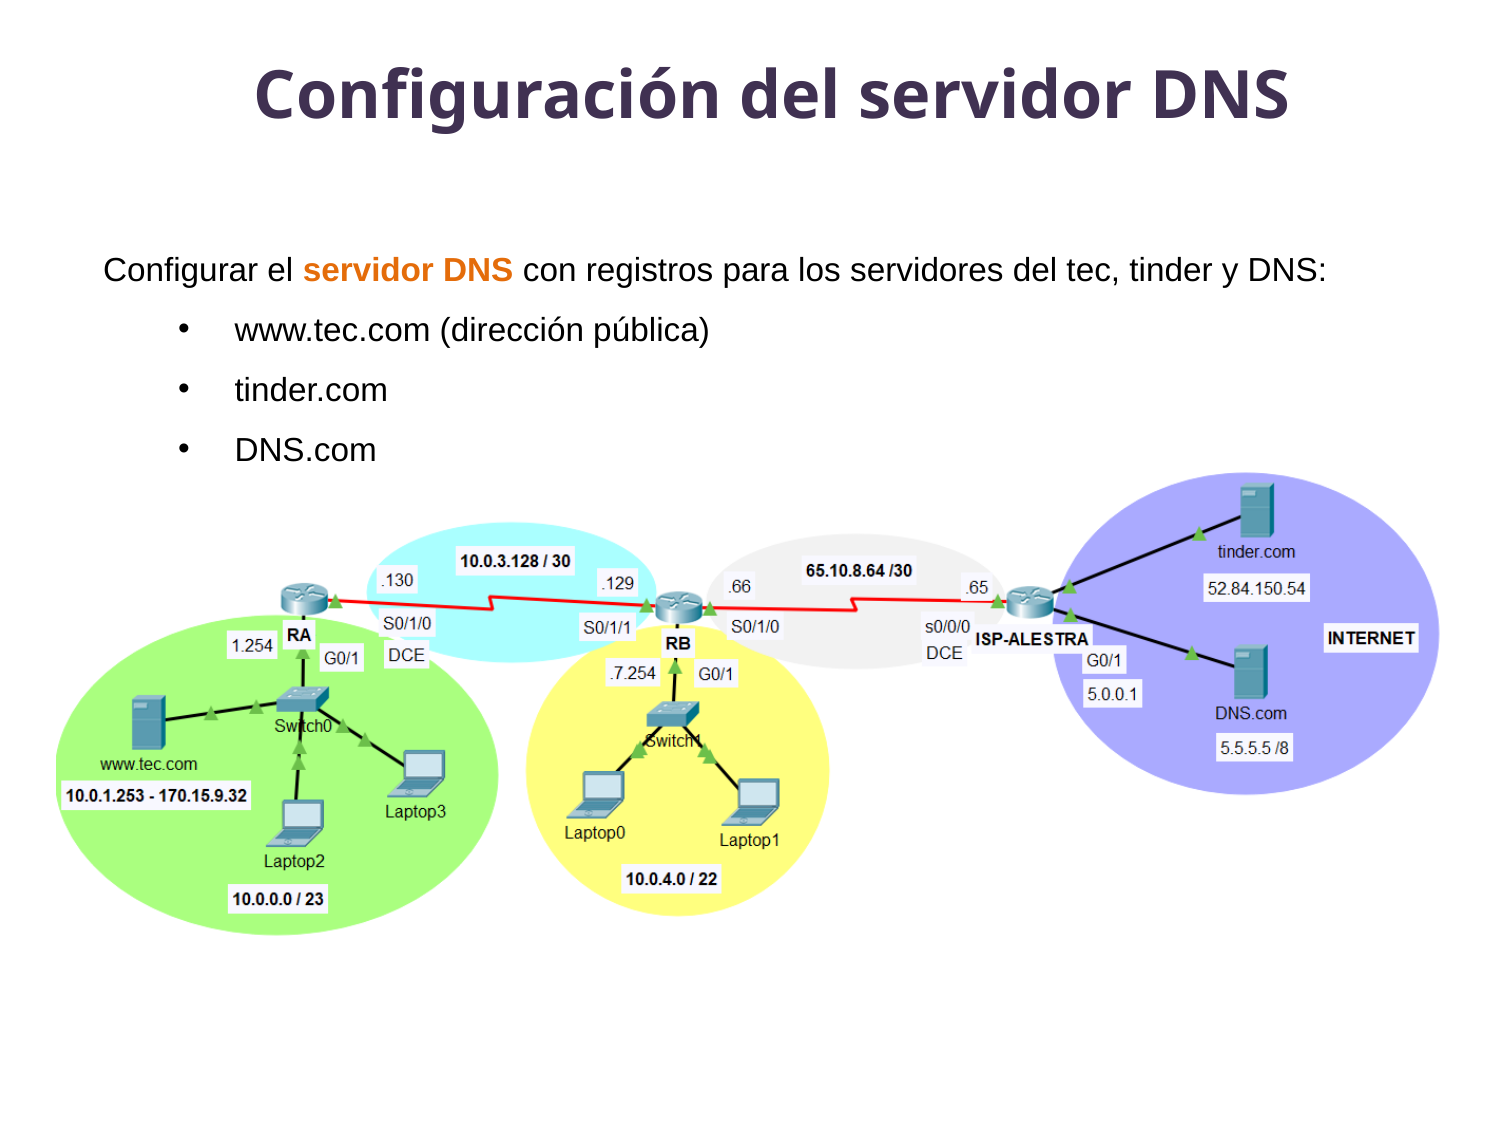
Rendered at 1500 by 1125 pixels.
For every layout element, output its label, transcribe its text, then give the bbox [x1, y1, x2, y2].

text_box Configuración del servidor DNS [43, 0, 1485, 185]
text_box Configurar el servidor DNS con registros para los servidores del tec, tinder y DNS: www.tec.com (dirección pública) tinder.com DNS.com [88, 221, 1412, 469]
picture [55, 470, 1445, 939]
